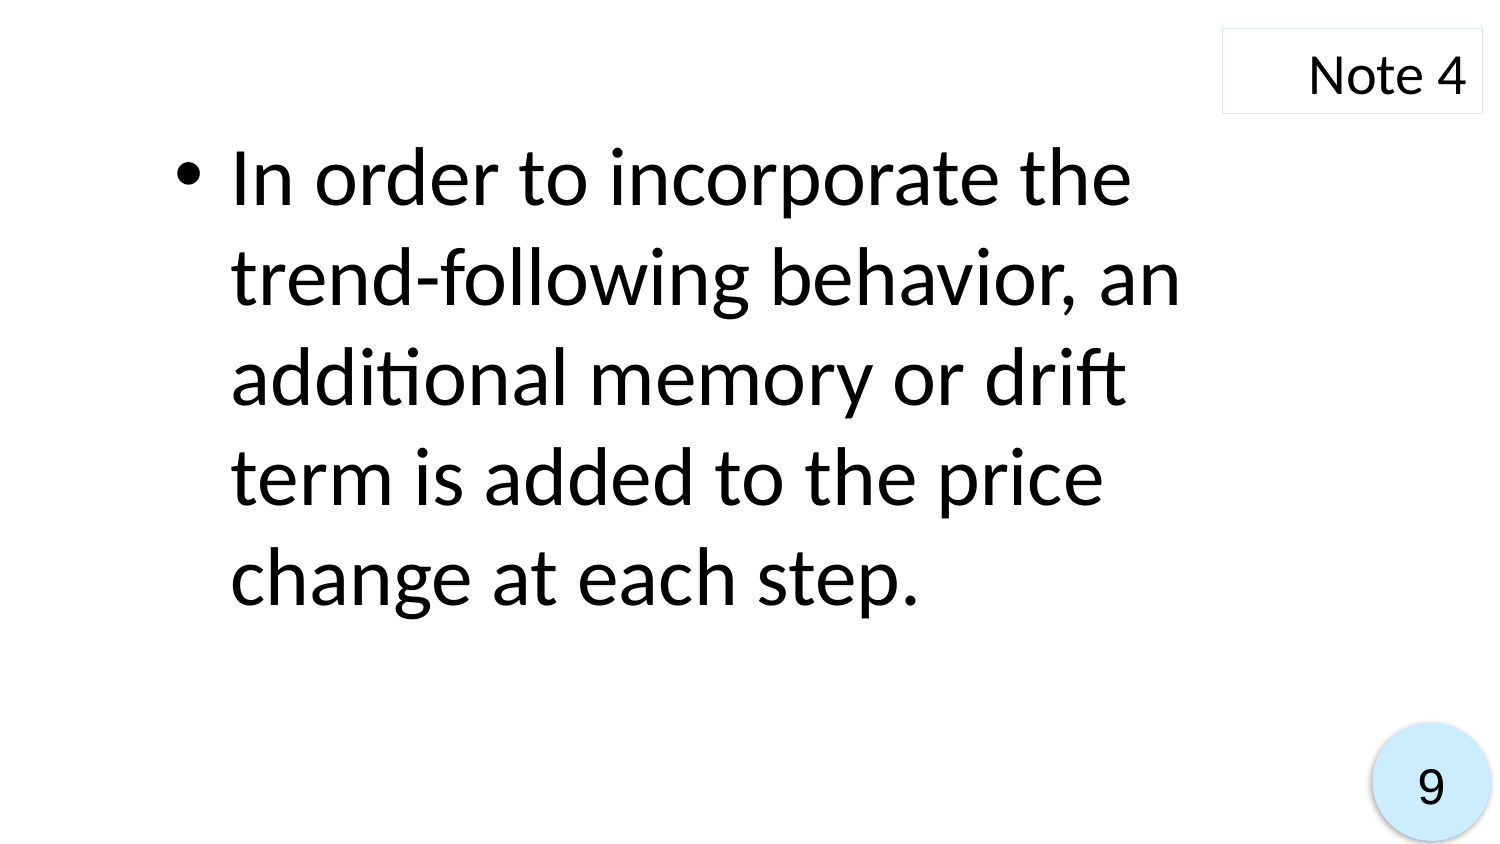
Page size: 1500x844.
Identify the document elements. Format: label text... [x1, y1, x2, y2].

text_box 9 [1372, 762, 1491, 807]
text_box Note 4 [1222, 28, 1483, 114]
list In order to incorporate the trend-following behavior, an additional memory or drift term is added to the price change at each step. [159, 114, 1270, 783]
